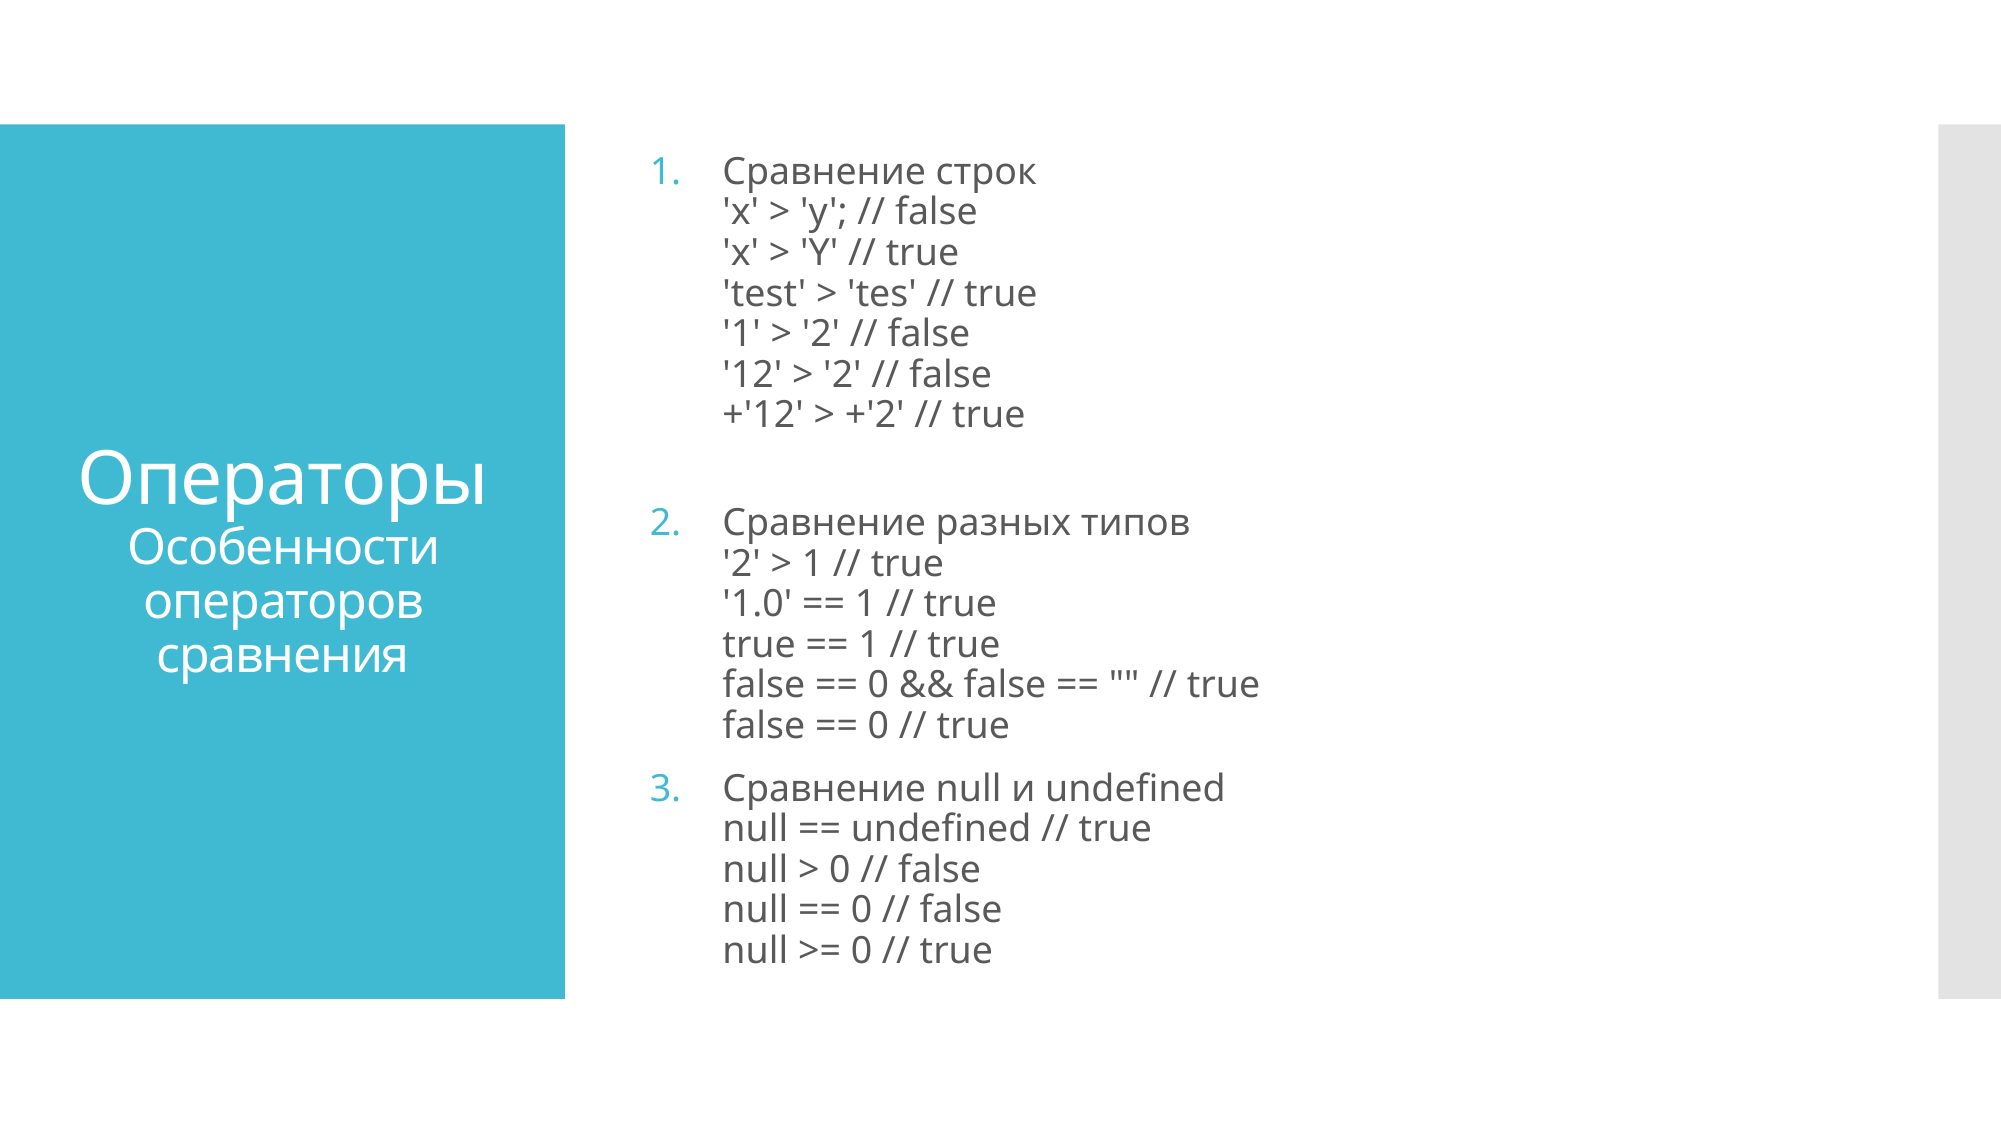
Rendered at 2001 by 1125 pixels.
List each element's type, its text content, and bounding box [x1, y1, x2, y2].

title Операторы Особенности операторов сравнения [41, 184, 525, 940]
list Сравнение строк 'x' > 'y'; // false 'x' > 'Y' // true 'test' > 'tes' // true '1' > '2' // false '12' > '2' // false +'12' > +'2' // true Сравнение разных типов '2' > 1 // true '1.0' == 1 // true true == 1 // true false == 0 && false == "" // true false == 0 // true Сравнение null и undefined null == undefined // true null > 0 // false null == 0 // false null >= 0 // true [634, 141, 1835, 982]
